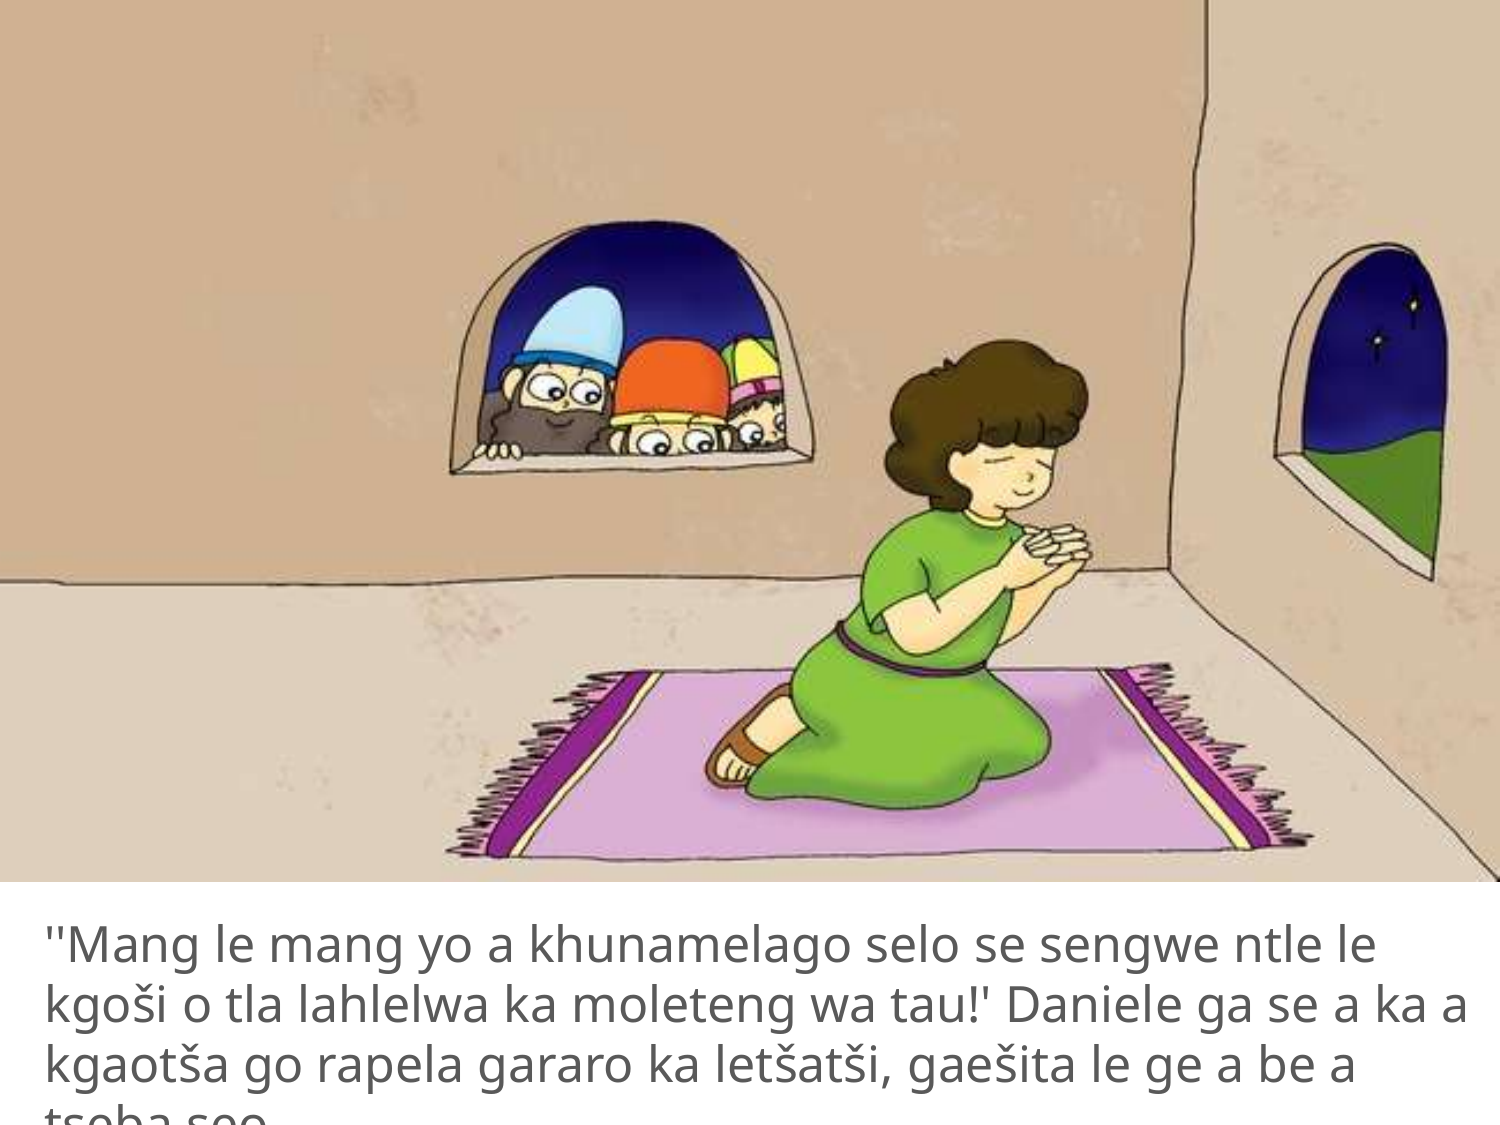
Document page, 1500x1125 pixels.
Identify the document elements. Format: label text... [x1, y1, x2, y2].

picture [0, 0, 1500, 882]
text_box ''Mang le mang yo a khunamelago selo se sengwe ntle le kgoši o tla lahlelwa ka moleteng wa tau!' Daniele ga se a ka a kgaotša go rapela gararo ka letšatši, gaešita le ge a be a tseba seo. [29, 905, 1500, 1125]
